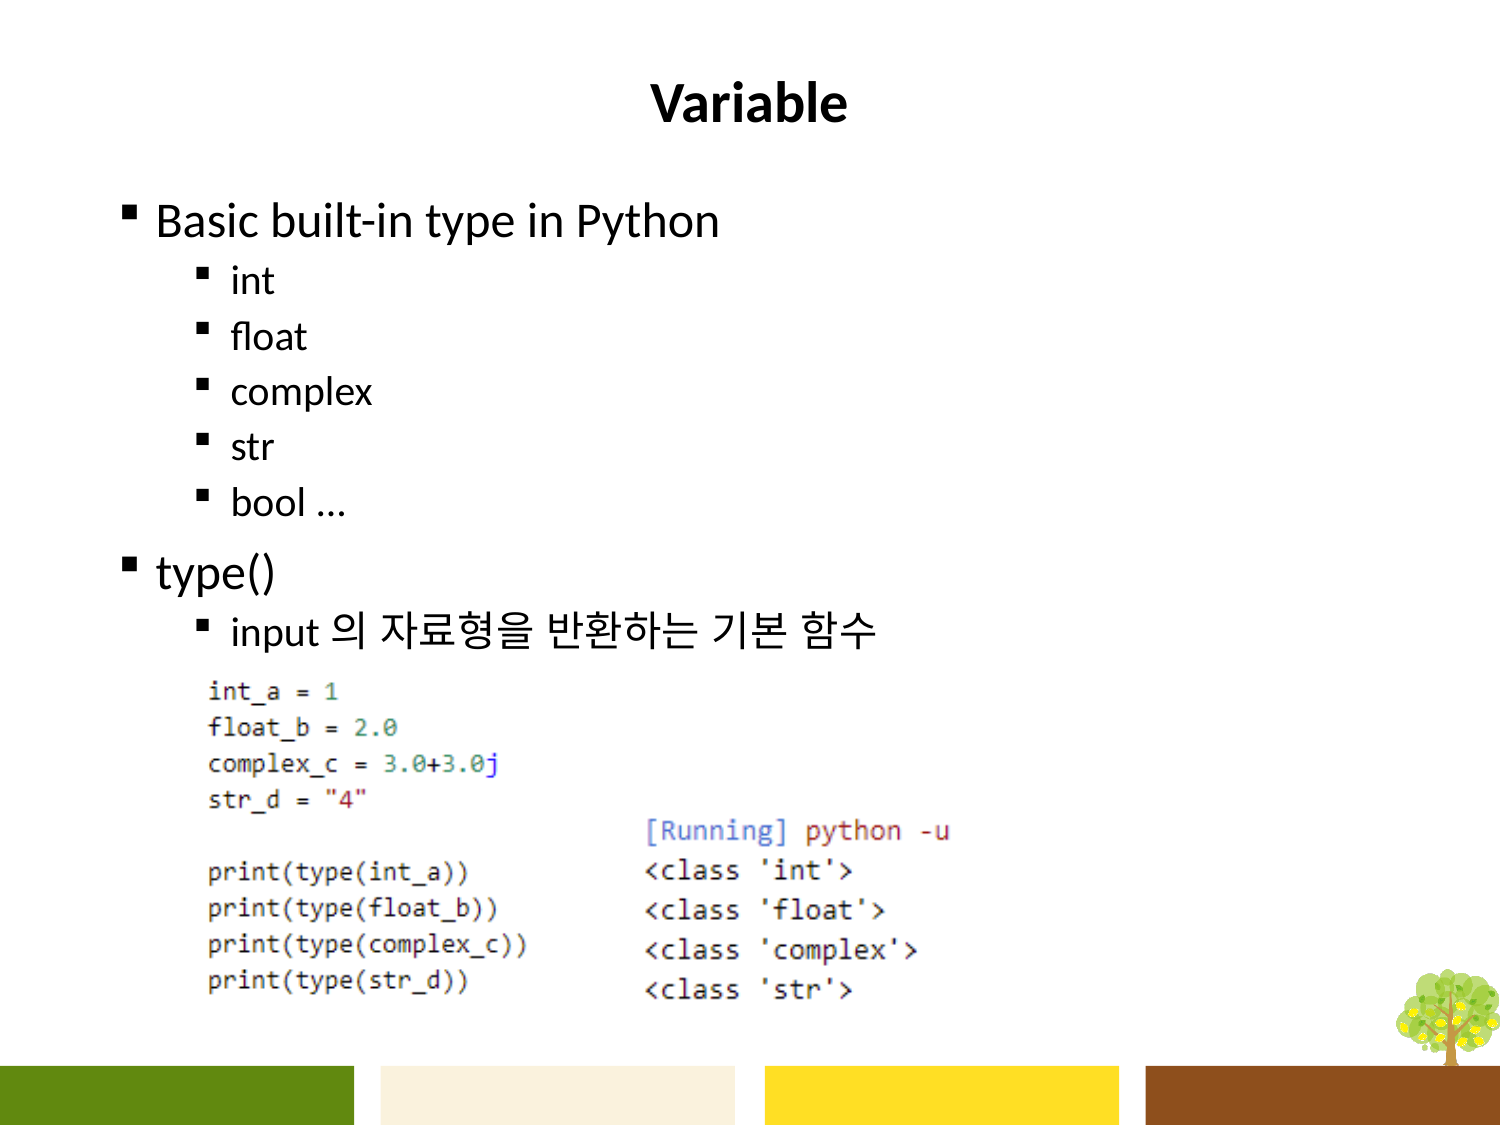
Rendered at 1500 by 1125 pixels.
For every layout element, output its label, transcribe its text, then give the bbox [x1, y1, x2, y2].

picture [1396, 969, 1500, 1066]
picture [638, 809, 963, 1014]
picture [191, 666, 551, 1025]
list Basic built-in type in Python int float complex str bool ... type() input의 자료형을 반환하는 기본 함수 [103, 186, 1397, 1014]
title Variable [103, 59, 1397, 149]
